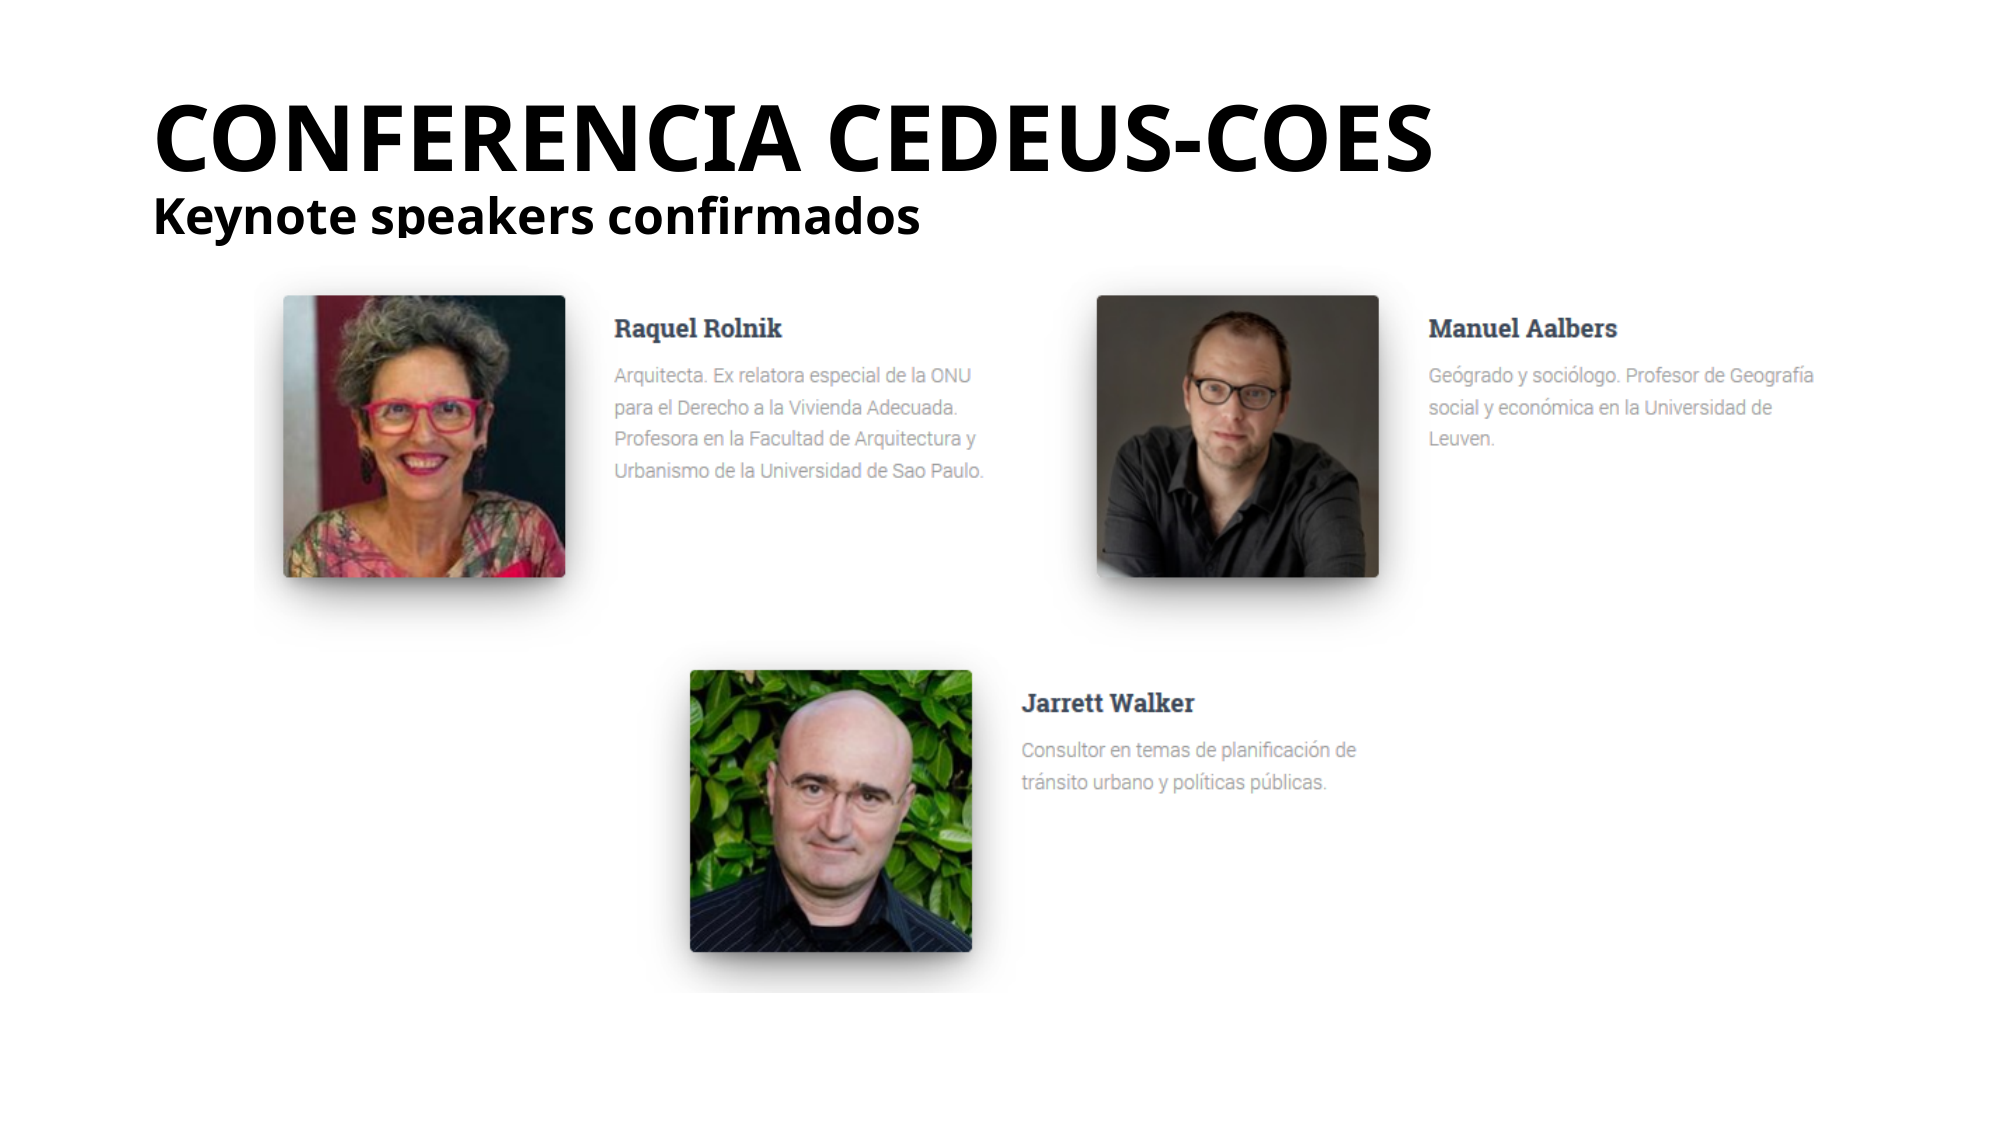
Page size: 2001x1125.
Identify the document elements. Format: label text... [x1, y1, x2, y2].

picture [254, 238, 1863, 993]
title Conferencia CEDEUS-COES Keynote speakers confirmados [137, 59, 1863, 278]
